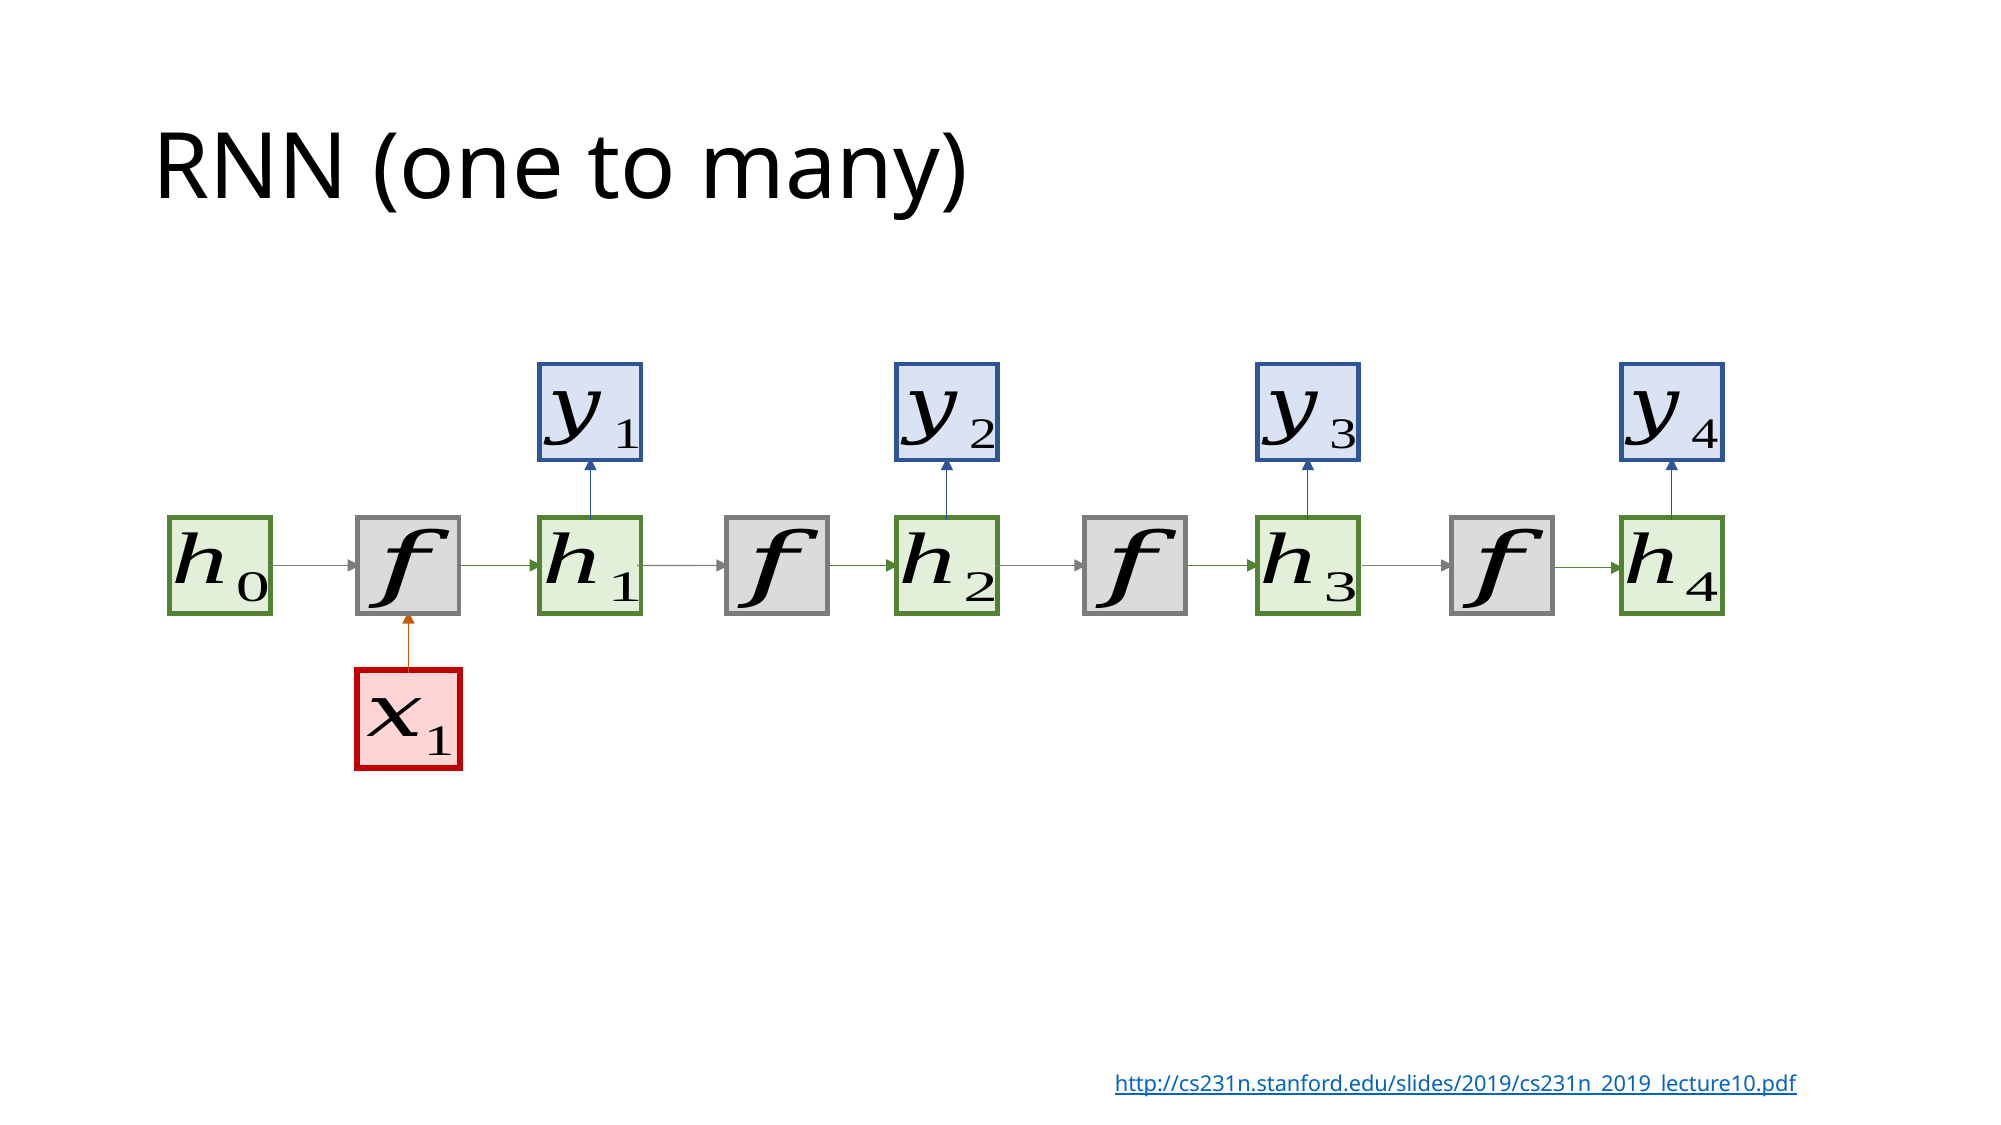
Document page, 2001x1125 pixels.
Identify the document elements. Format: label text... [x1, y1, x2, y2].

text_box http://cs231n.stanford.edu/slides/2019/cs231n_2019_lecture10.pdf [1100, 1062, 1975, 1107]
title RNN (one to many) [137, 59, 1863, 278]
